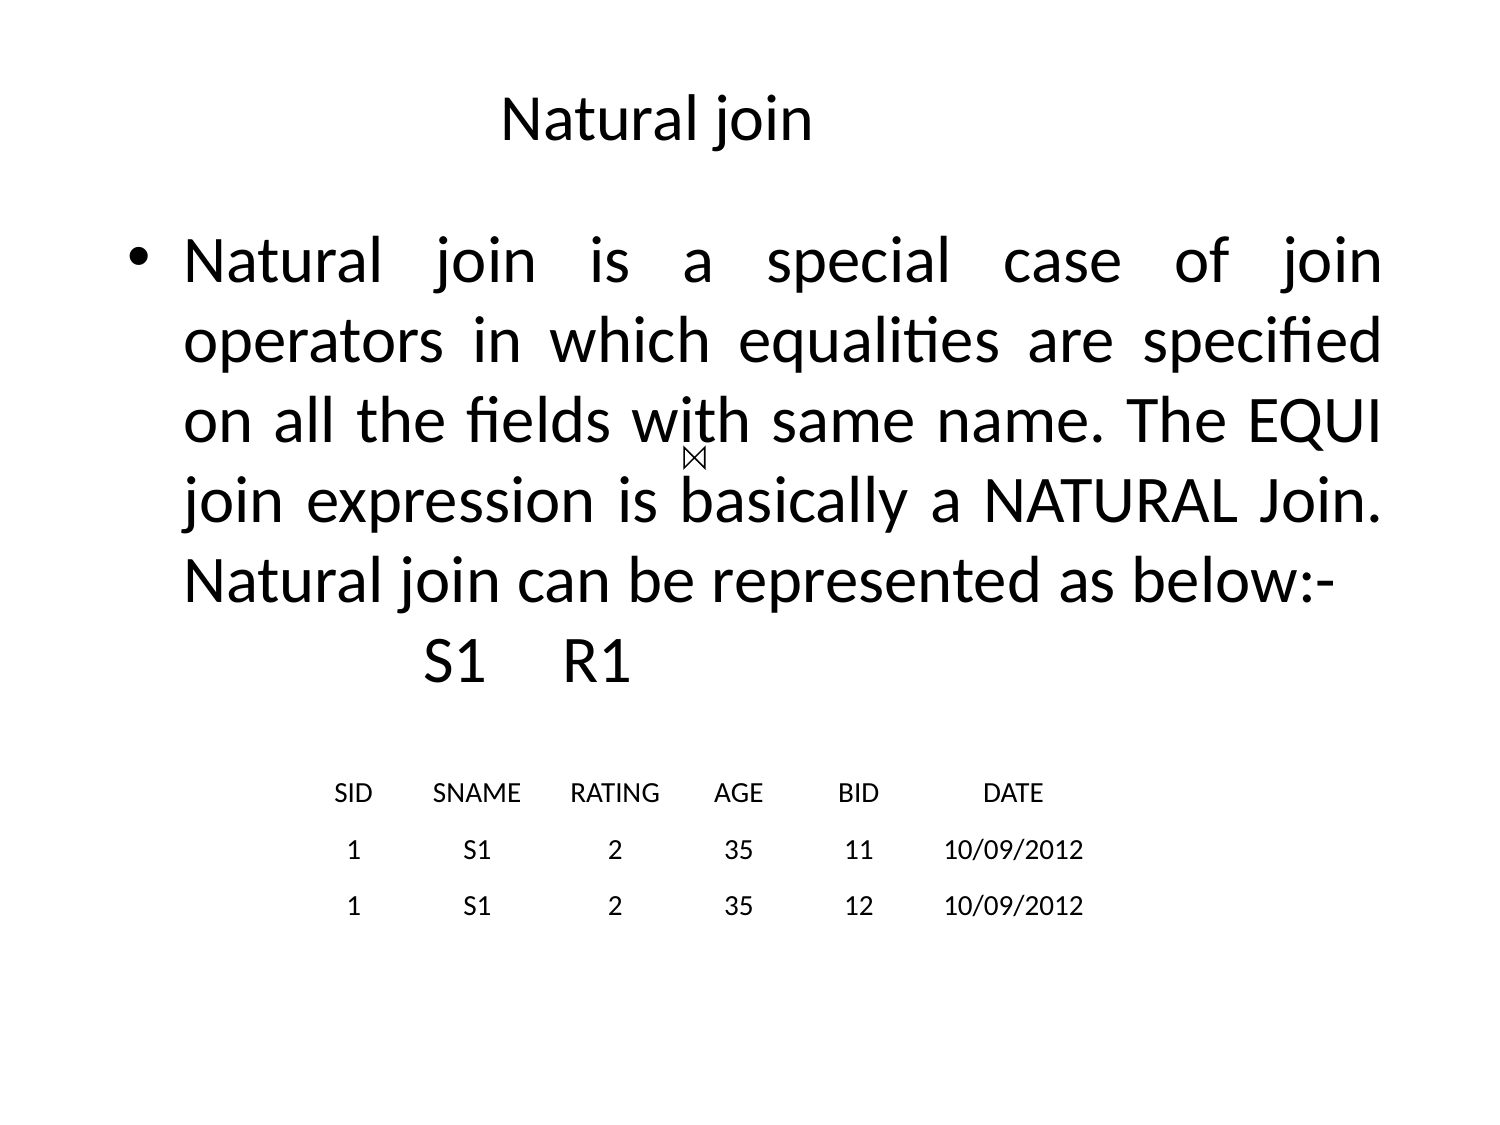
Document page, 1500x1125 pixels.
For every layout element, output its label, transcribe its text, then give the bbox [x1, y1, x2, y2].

table_cell 35 [681, 831, 797, 888]
table_cell 2 [550, 831, 681, 888]
table_header SID [303, 775, 405, 831]
table_cell 11 [797, 831, 921, 888]
text_box [684, 447, 705, 468]
table_cell 12 [797, 888, 921, 944]
table_cell 1 [303, 831, 405, 888]
table_cell 2 [550, 888, 681, 944]
table_header AGE [681, 775, 797, 831]
table_header DATE [921, 775, 1106, 831]
list Natural join is a special case of join operators in which equalities are specified on all the fields with same name. The EQUI join expression is basically a NATURAL Join. Natural join can be represented as below:- S1 R1 [112, 208, 1400, 1059]
title Natural join [79, 66, 1237, 161]
table_cell S1 [405, 831, 550, 888]
table_cell 35 [681, 888, 797, 944]
table_header SNAME [405, 775, 550, 831]
table_cell 10/09/2012 [921, 831, 1106, 888]
table_cell S1 [405, 888, 550, 944]
table_cell 10/09/2012 [921, 888, 1106, 944]
table_header RATING [550, 775, 681, 831]
table_cell 1 [303, 888, 405, 944]
table_header BID [797, 775, 921, 831]
